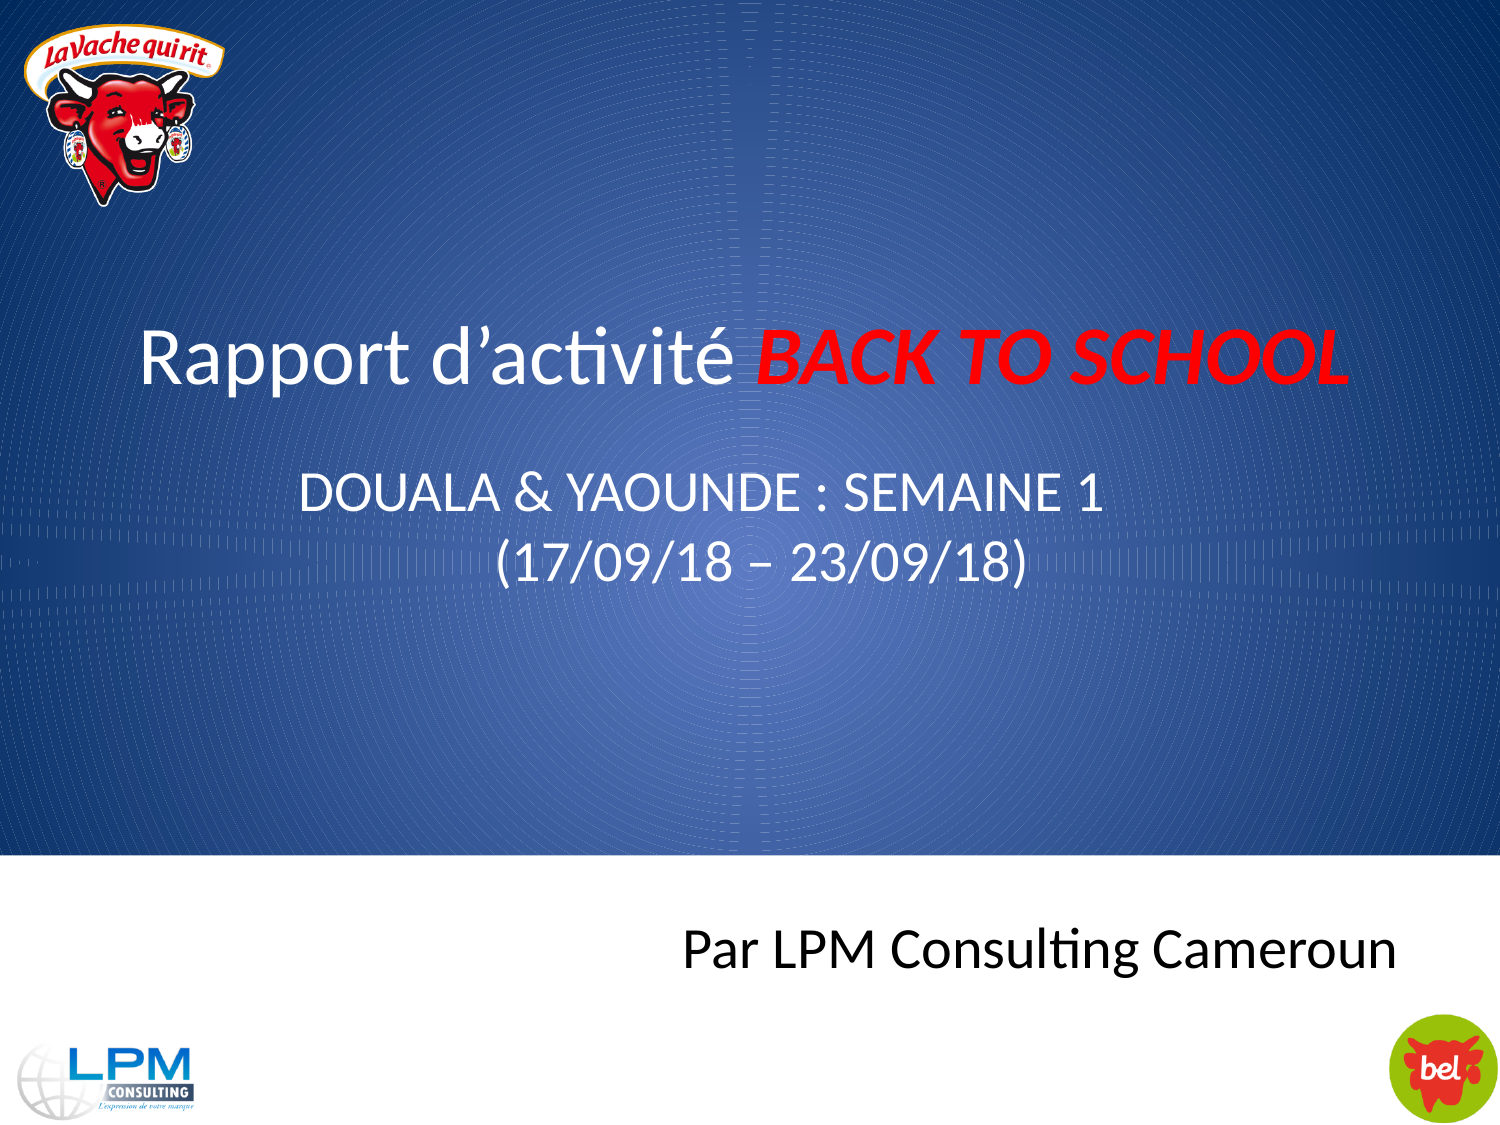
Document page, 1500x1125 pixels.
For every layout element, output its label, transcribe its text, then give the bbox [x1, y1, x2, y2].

title Rapport d’activité BACK TO SCHOOL [70, 257, 1421, 446]
text_box DOUALA & YAOUNDE : SEMAINE 1 (17/09/18 – 23/09/18) [164, 446, 1360, 600]
picture [23, 23, 226, 207]
picture [1387, 1012, 1500, 1125]
picture [0, 1030, 215, 1125]
text_box Par LPM Consulting Cameroun [667, 902, 1418, 988]
text_box [0, 853, 1500, 1125]
